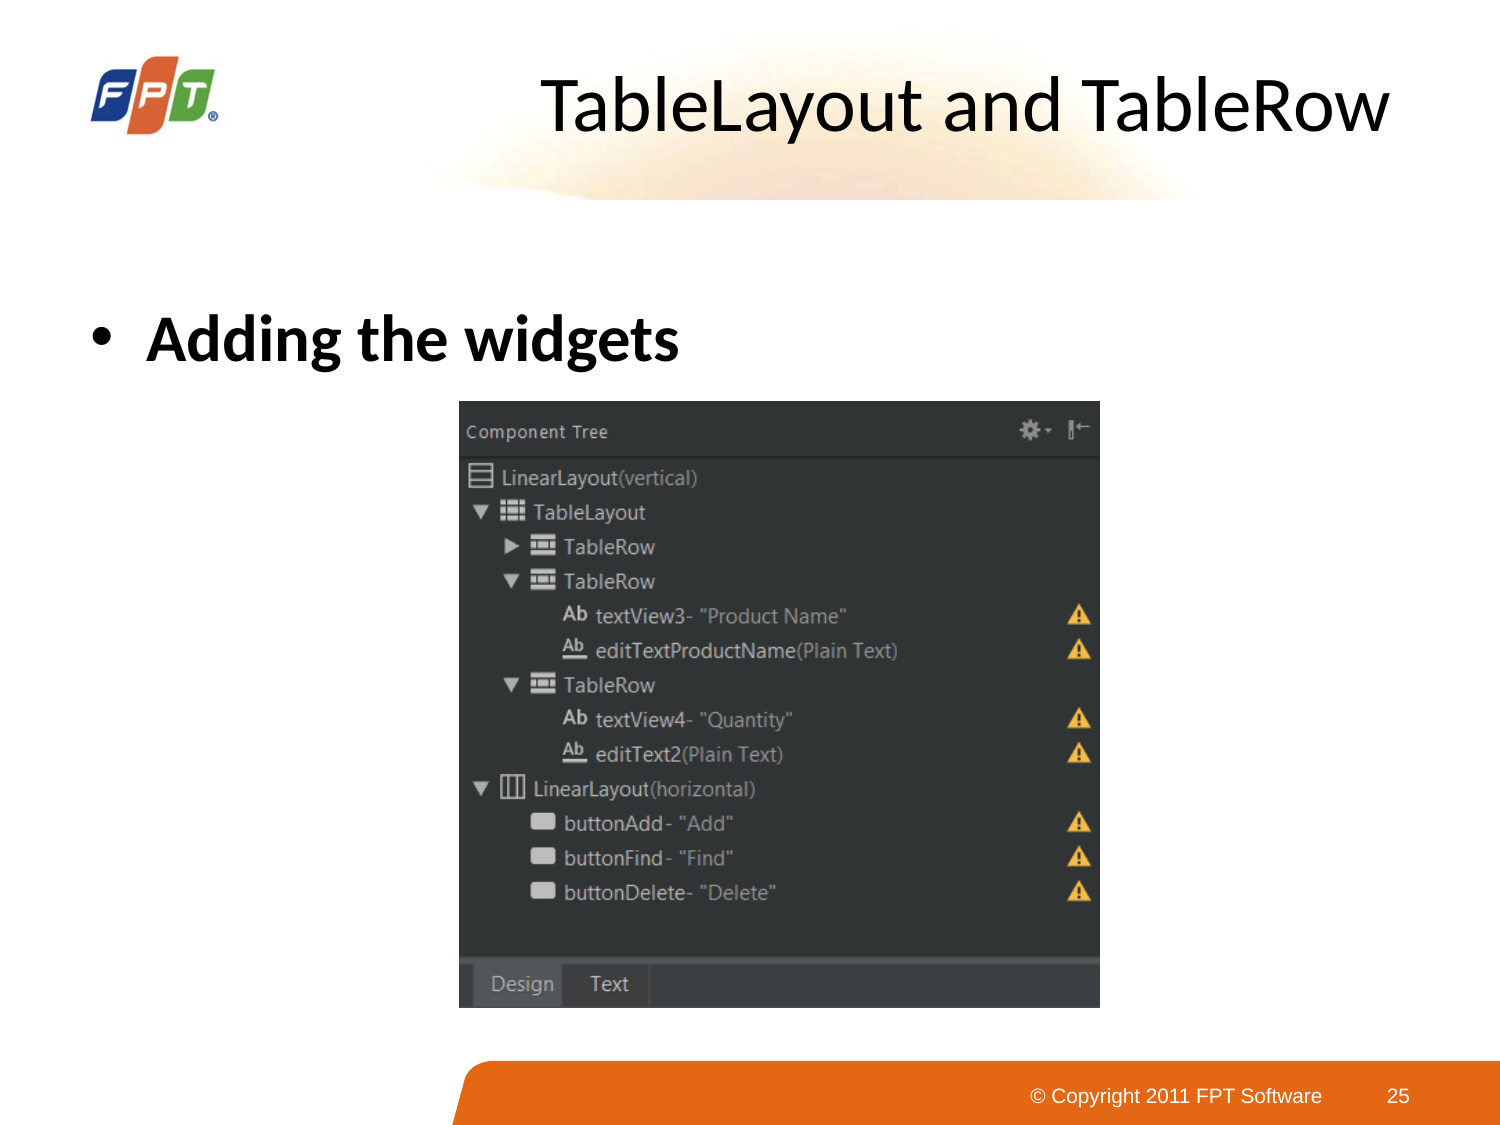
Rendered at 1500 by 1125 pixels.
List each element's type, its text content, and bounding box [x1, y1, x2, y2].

list Adding the widgets [74, 287, 1426, 1006]
picture [0, 0, 1500, 200]
title TableLayout and TableRow [74, 44, 1426, 233]
picture [0, 1050, 1500, 1125]
picture [459, 401, 1101, 1008]
